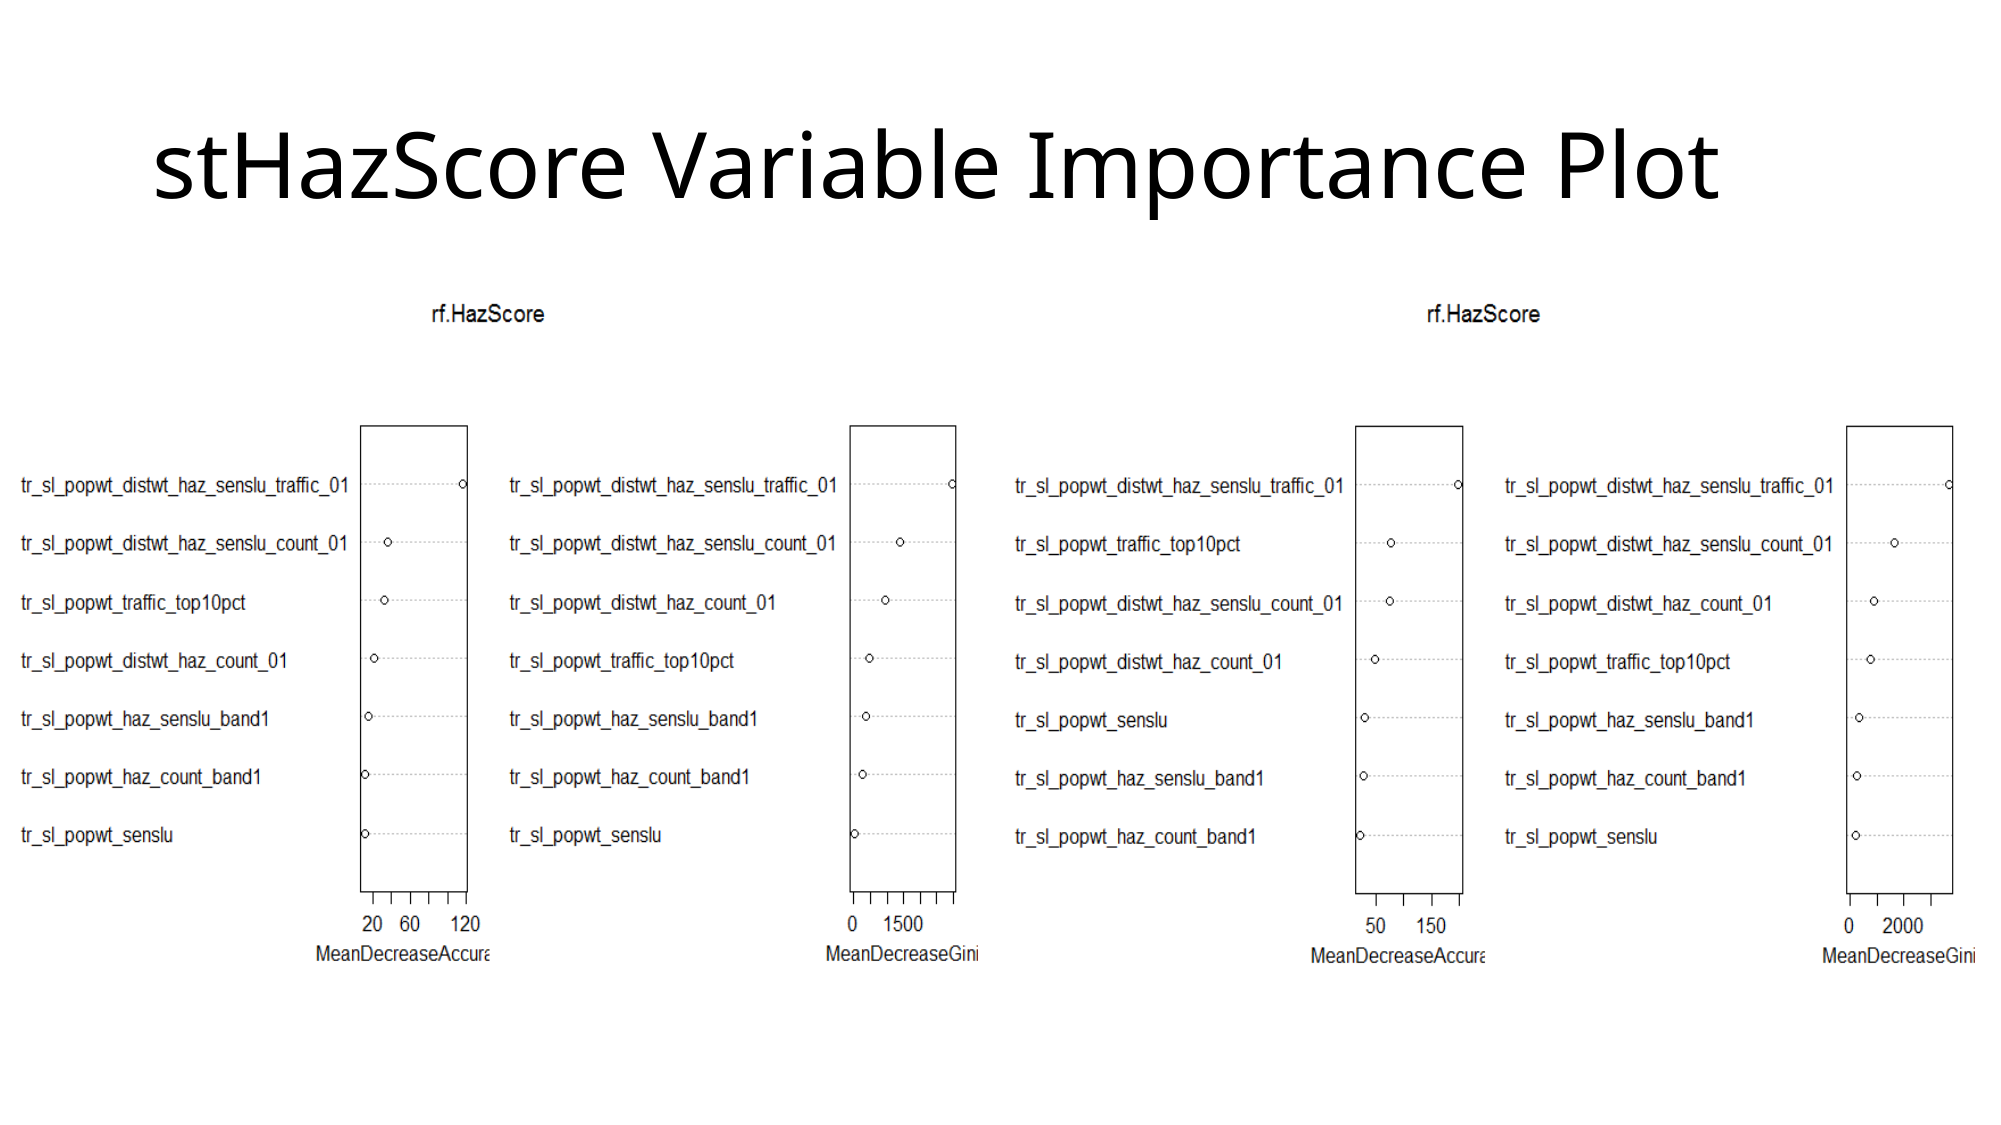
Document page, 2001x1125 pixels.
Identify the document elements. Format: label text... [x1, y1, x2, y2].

picture [994, 277, 2000, 998]
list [0, 277, 994, 992]
title stHazScore Variable Importance Plot [137, 59, 1863, 277]
